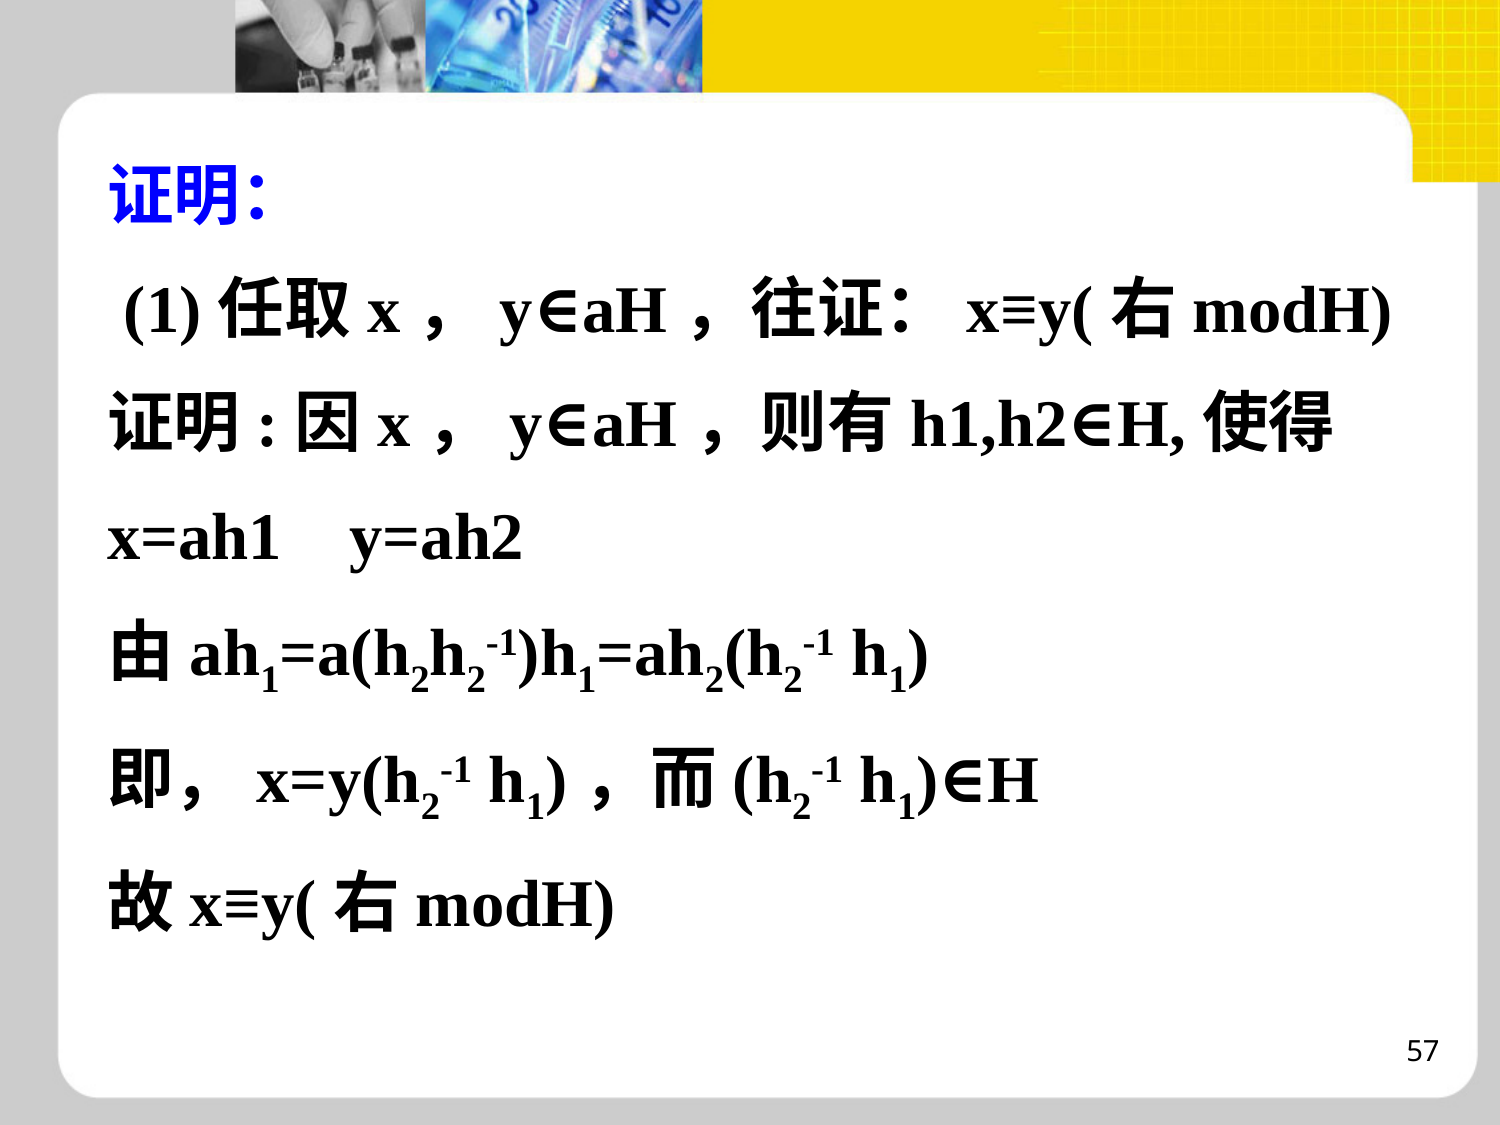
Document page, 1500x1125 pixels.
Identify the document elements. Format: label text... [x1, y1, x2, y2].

list 证明： (1)任取x，y∈aH，往证：x≡y(右modH) 证明:因x，y∈aH，则有h1,h2∈H,使得 x=ah1 y=ah2 由ah1=a(h2h2-1)h1=ah2(h2-1 h1) 即，x=y(h2-1 h1)，而(h2-1 h1)∈H 故x≡y(右modH) [92, 125, 1454, 993]
picture [0, 0, 1500, 1125]
slide_number 57 [1141, 1024, 1455, 1101]
